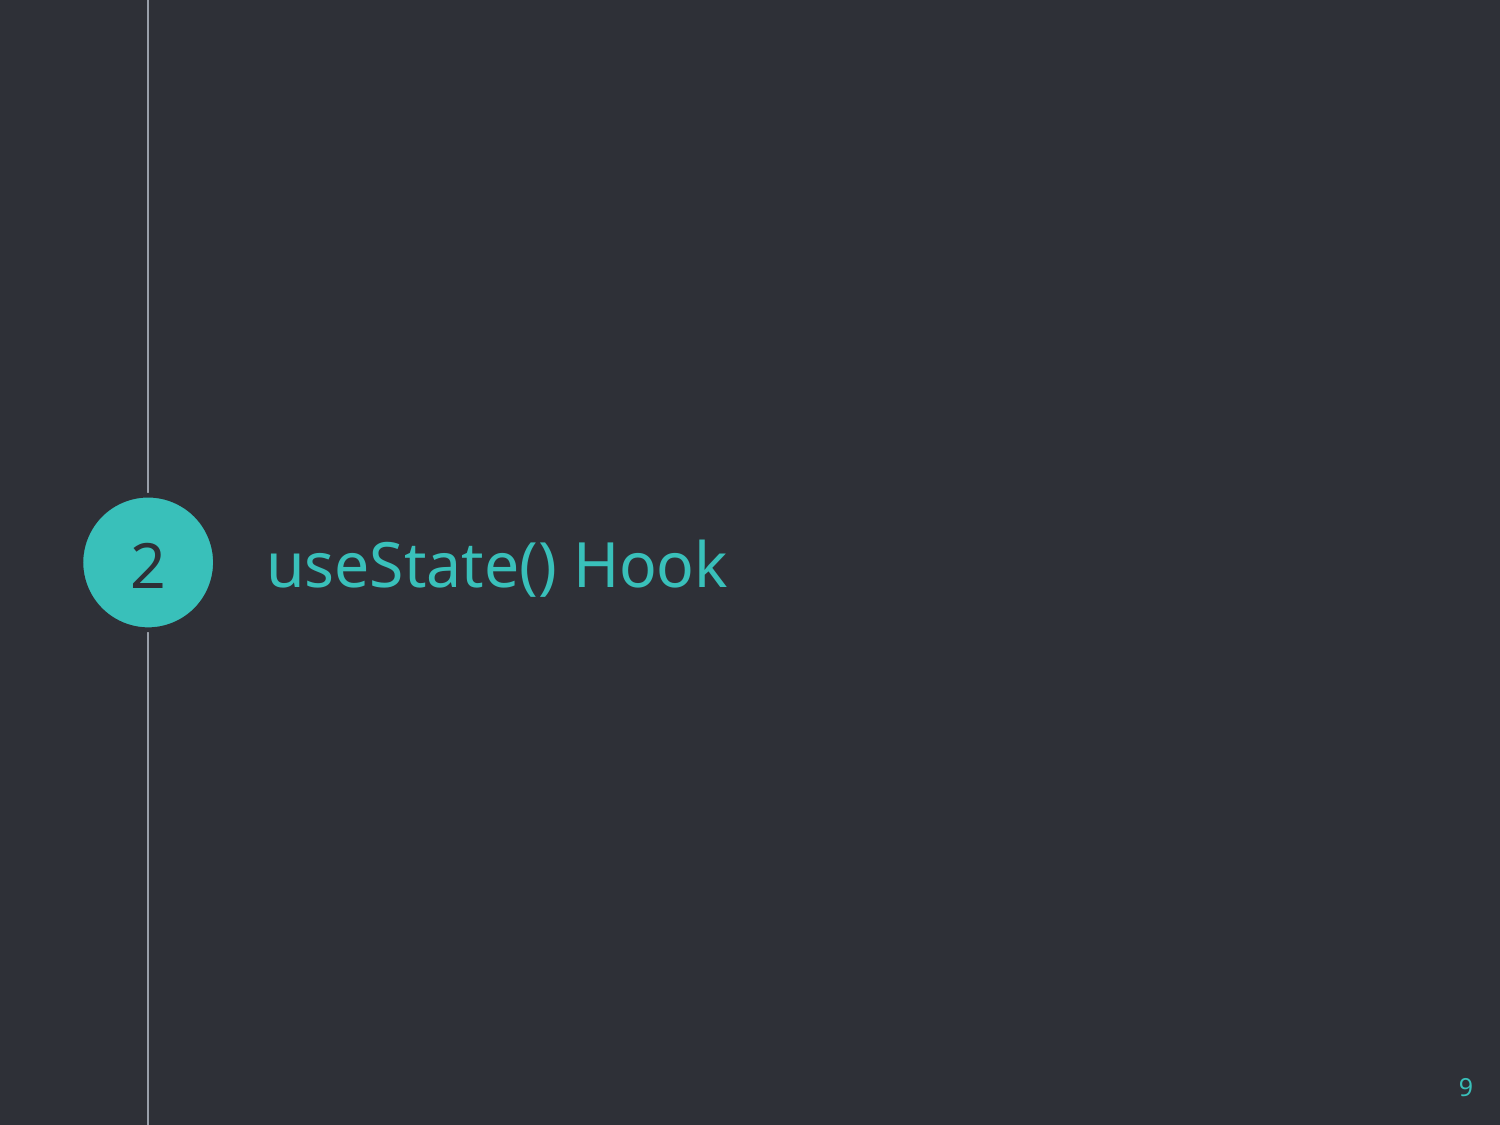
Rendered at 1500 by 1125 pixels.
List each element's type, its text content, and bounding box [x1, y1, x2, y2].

title useState() Hook [250, 504, 1362, 622]
text_box 2 [82, 498, 215, 628]
slide_number 9 [1398, 1056, 1489, 1125]
